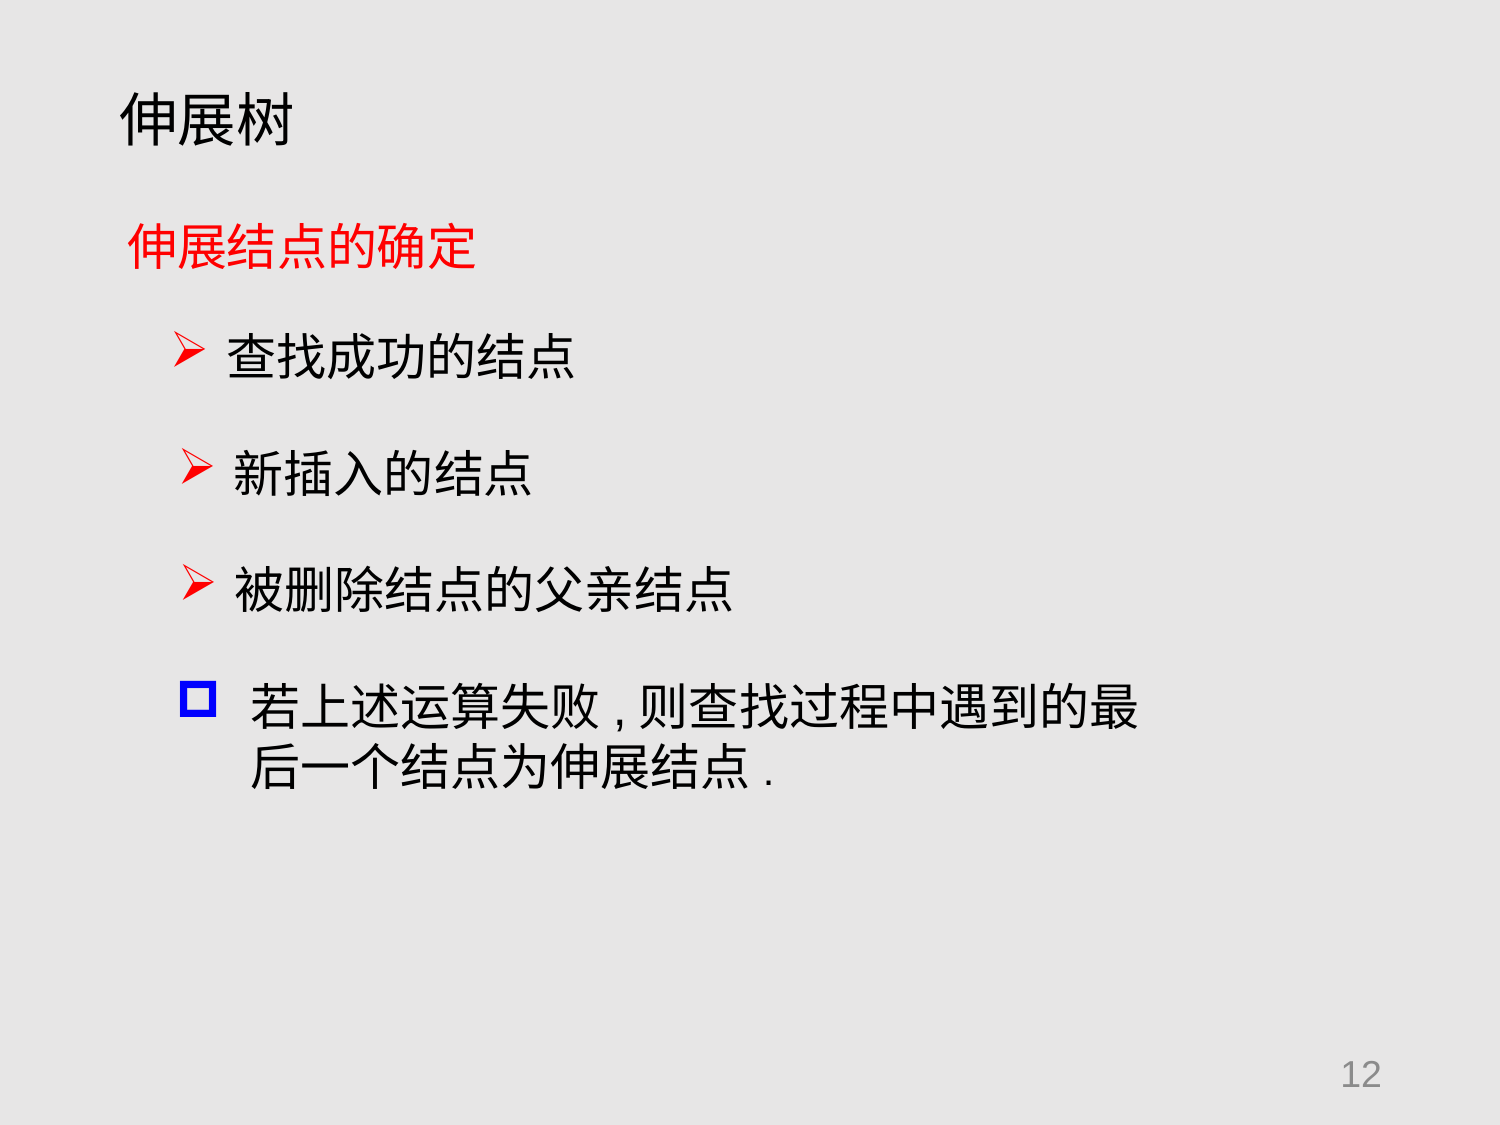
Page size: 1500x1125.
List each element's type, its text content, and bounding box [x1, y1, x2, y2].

text_box 查找成功的结点 [155, 318, 592, 393]
text_box 伸展结点的确定 [112, 207, 493, 283]
text_box 被删除结点的父亲结点 [163, 551, 750, 627]
text_box 伸展树 [105, 76, 353, 161]
text_box 若上述运算失败,则查找过程中遇到的最后一个结点为伸展结点. [161, 668, 1162, 804]
slide_number 12 [1059, 1042, 1397, 1103]
text_box 新插入的结点 [162, 434, 549, 510]
